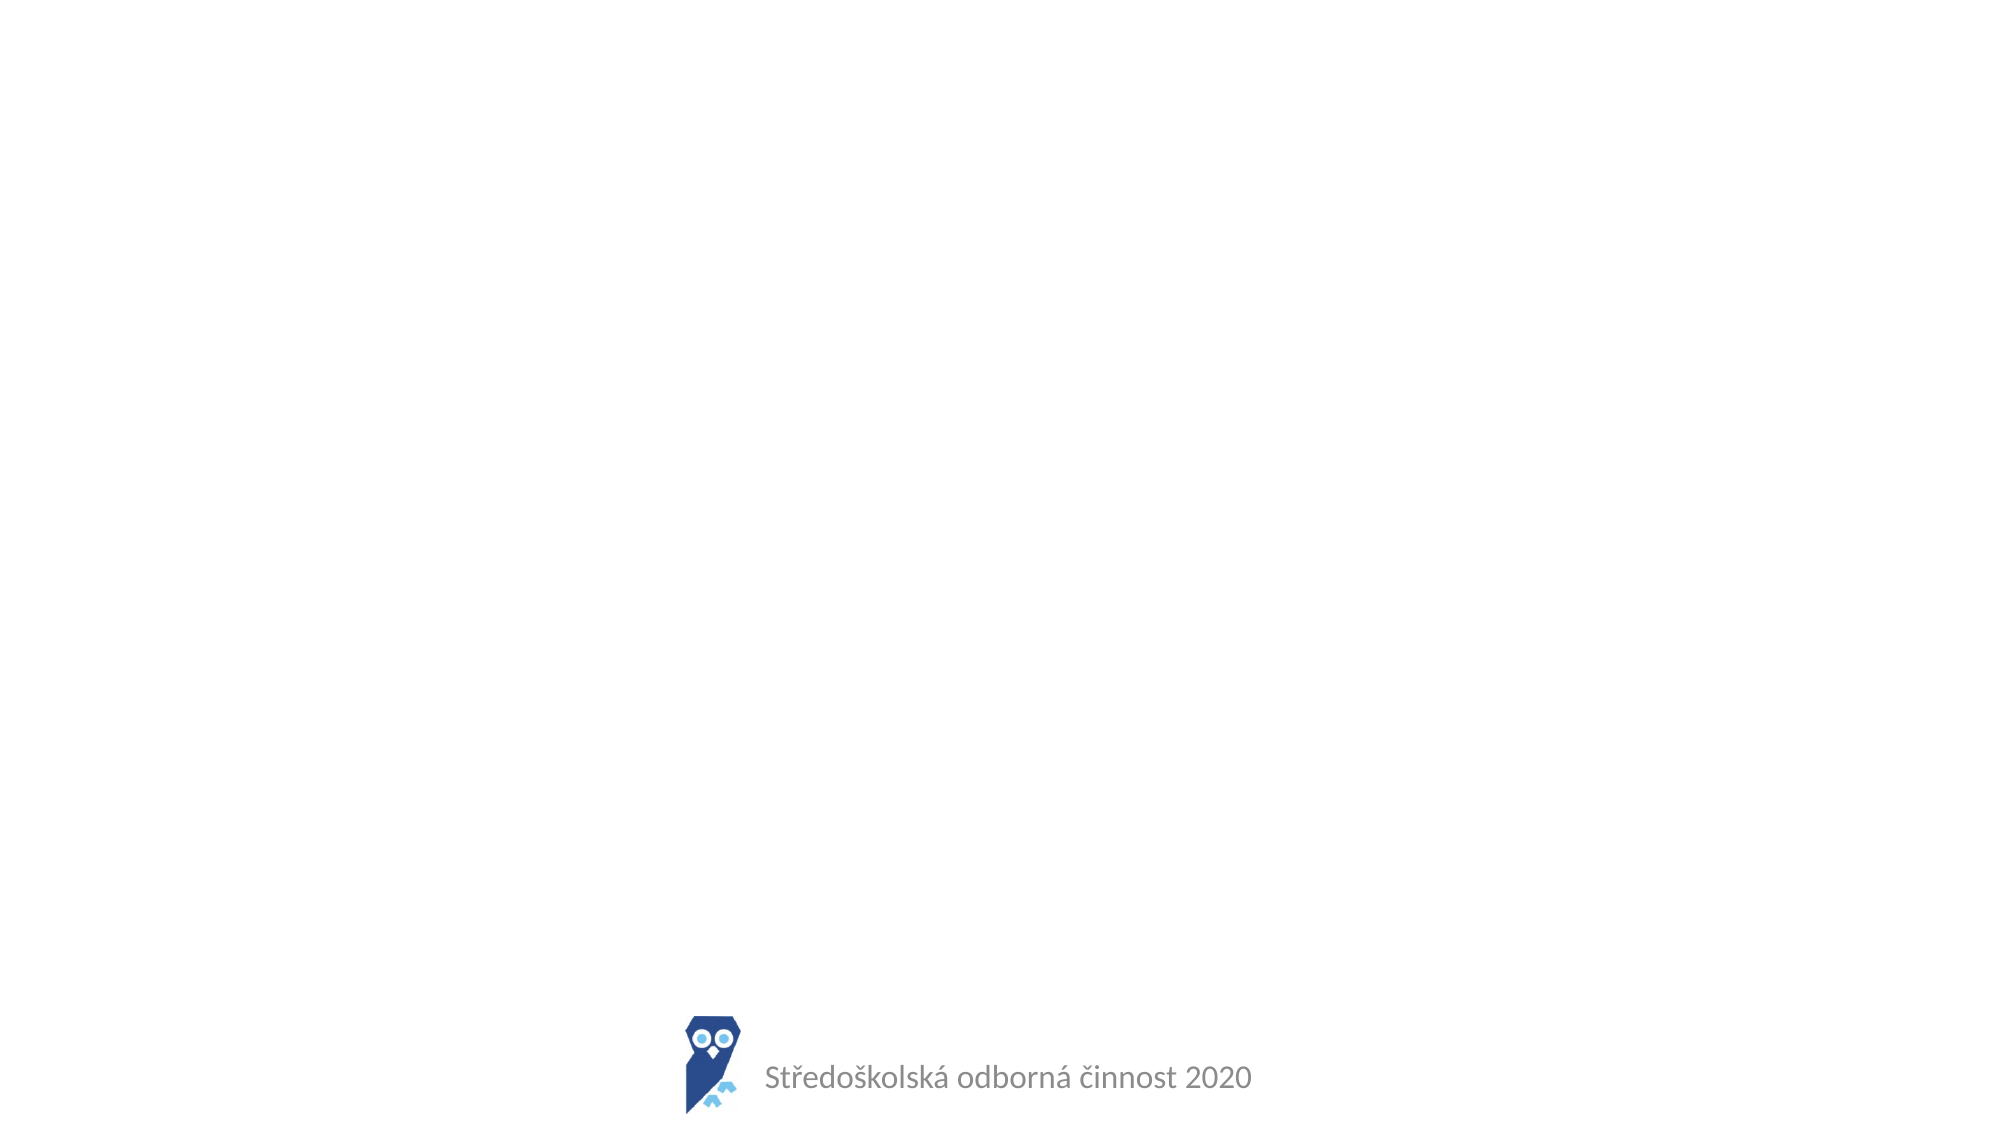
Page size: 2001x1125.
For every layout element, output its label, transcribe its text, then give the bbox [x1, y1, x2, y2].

footer Středoškolská odborná činnost 2020 [748, 1044, 1269, 1105]
picture [685, 1016, 741, 1114]
